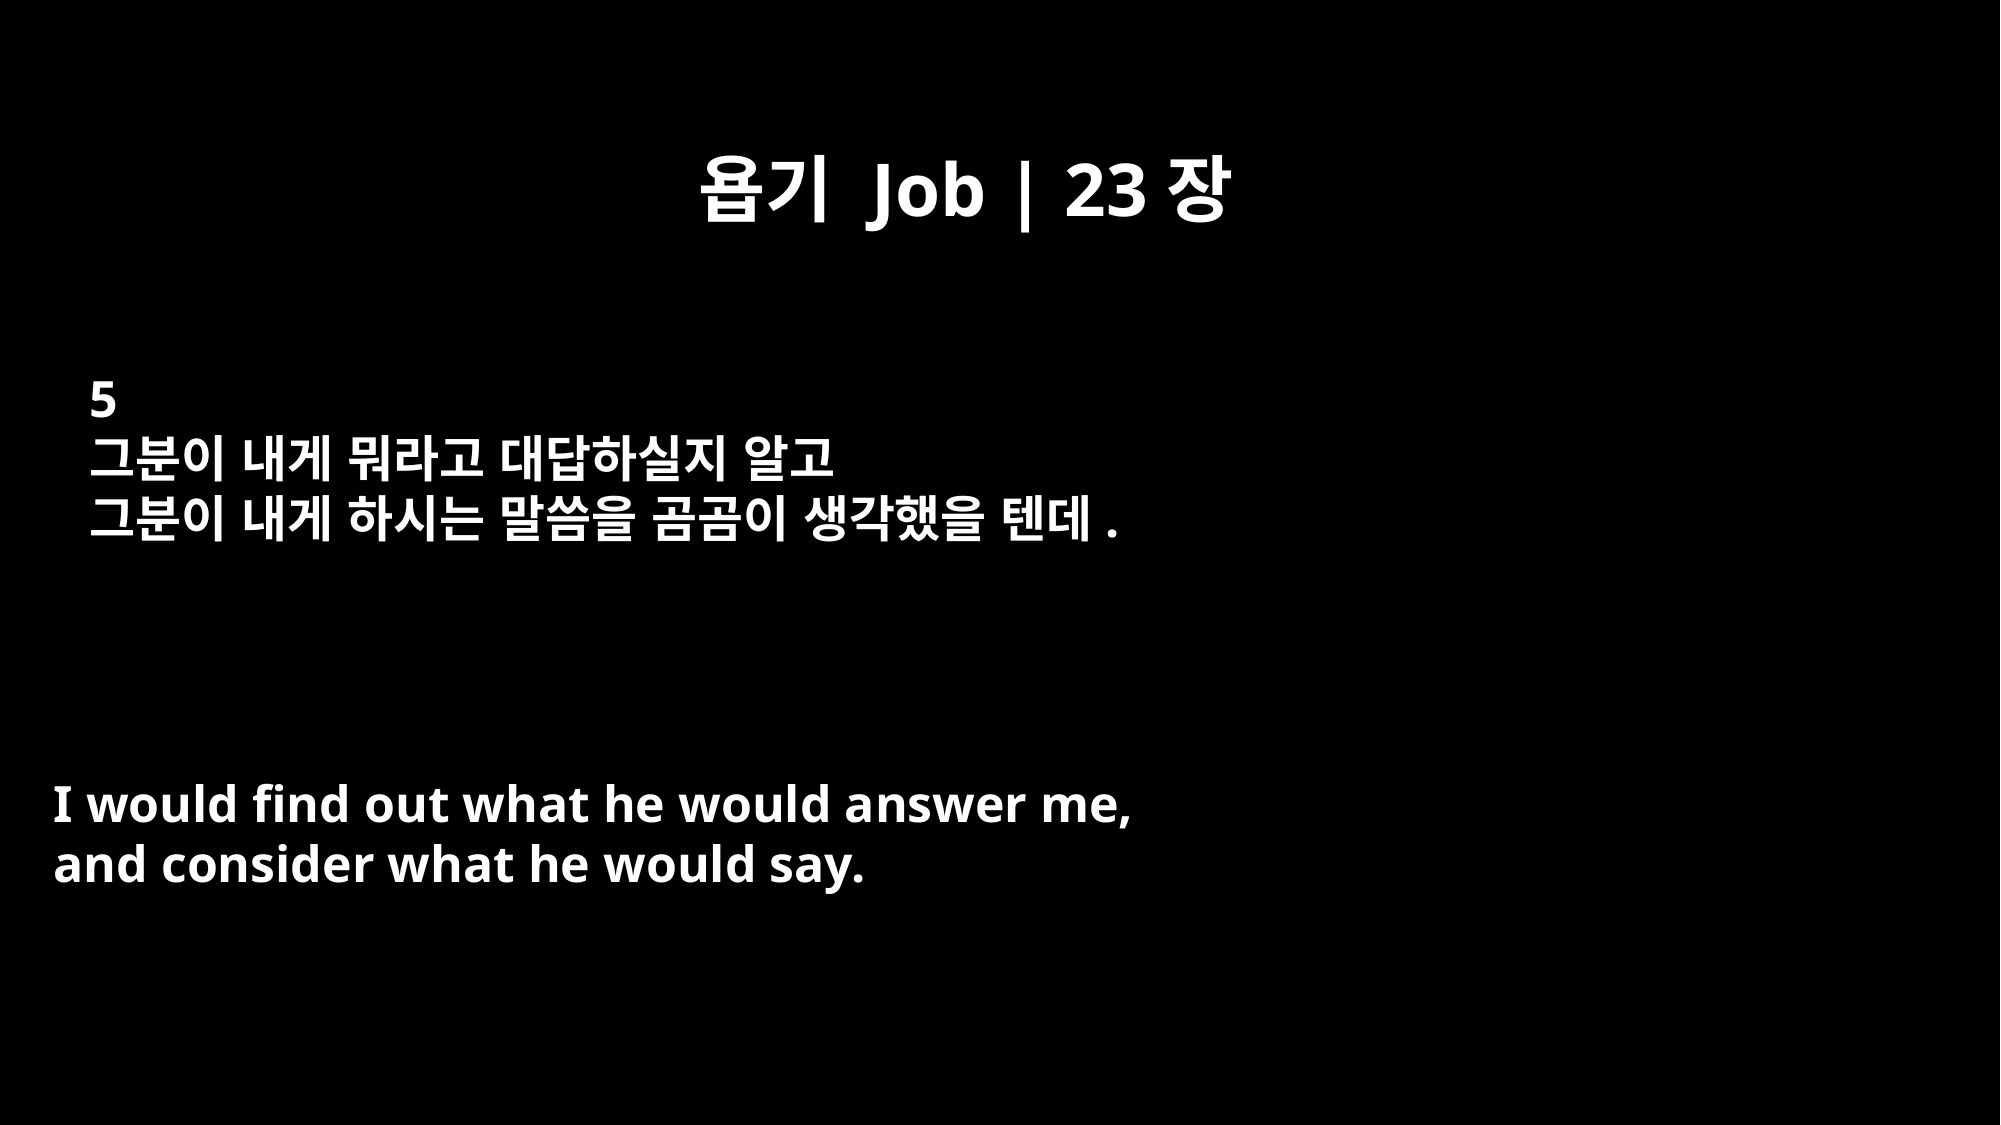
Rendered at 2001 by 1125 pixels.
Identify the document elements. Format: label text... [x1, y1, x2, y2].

text_box I would find out what he would answer me, and consider what he would say. [38, 764, 1162, 900]
text_box 5 그분이 내게 뭐라고 대답하실지 알고 그분이 내게 하시는 말씀을 곰곰이 생각했을 텐데. [74, 359, 1135, 555]
text_box 욥기 Job | 23장 [683, 136, 1249, 239]
